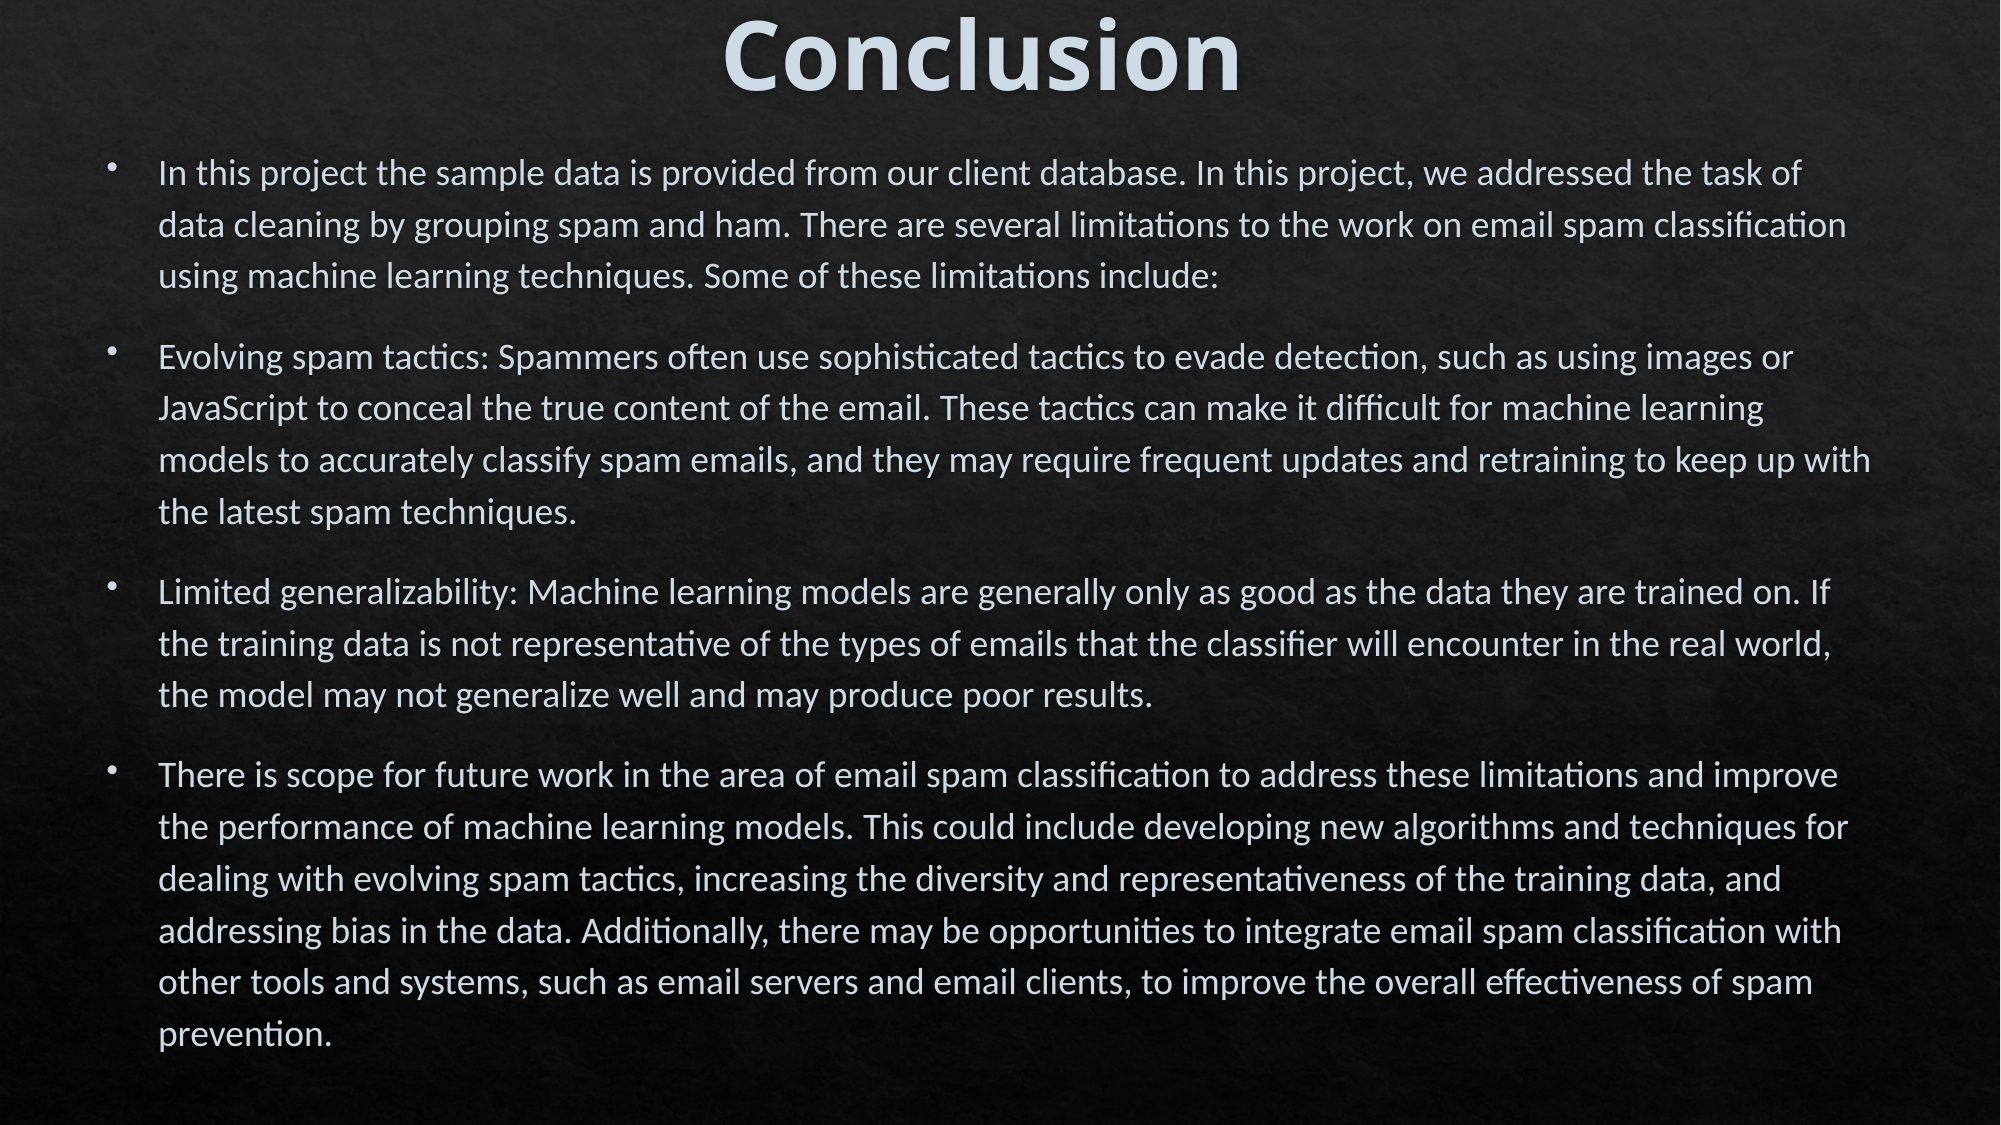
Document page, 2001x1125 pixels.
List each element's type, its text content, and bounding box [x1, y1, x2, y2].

title Conclusion [149, 0, 1817, 120]
list In this project the sample data is provided from our client database. In this project, we addressed the task of data cleaning by grouping spam and ham. There are several limitations to the work on email spam classification using machine learning techniques. Some of these limitations include: Evolving spam tactics: Spammers often use sophisticated tactics to evade detection, such as using images or JavaScript to conceal the true content of the email. These tactics can make it difficult for machine learning models to accurately classify spam emails, and they may require frequent updates and retraining to keep up with the latest spam techniques. Limited generalizability: Machine learning models are generally only as good as the data they are trained on. If the training data is not representative of the types of emails that the classifier will encounter in the real world, the model may not generalize well and may produce poor results. There is scope for future work in the area of email spam classification to address these limitations and improve the performance of machine learning models. This could include developing new algorithms and techniques for dealing with evolving spam tactics, increasing the diversity and representativeness of the training data, and addressing bias in the data. Additionally, there may be opportunities to integrate email spam classification with other tools and systems, such as email servers and email clients, to improve the overall effectiveness of spam prevention. [86, 133, 1890, 1081]
